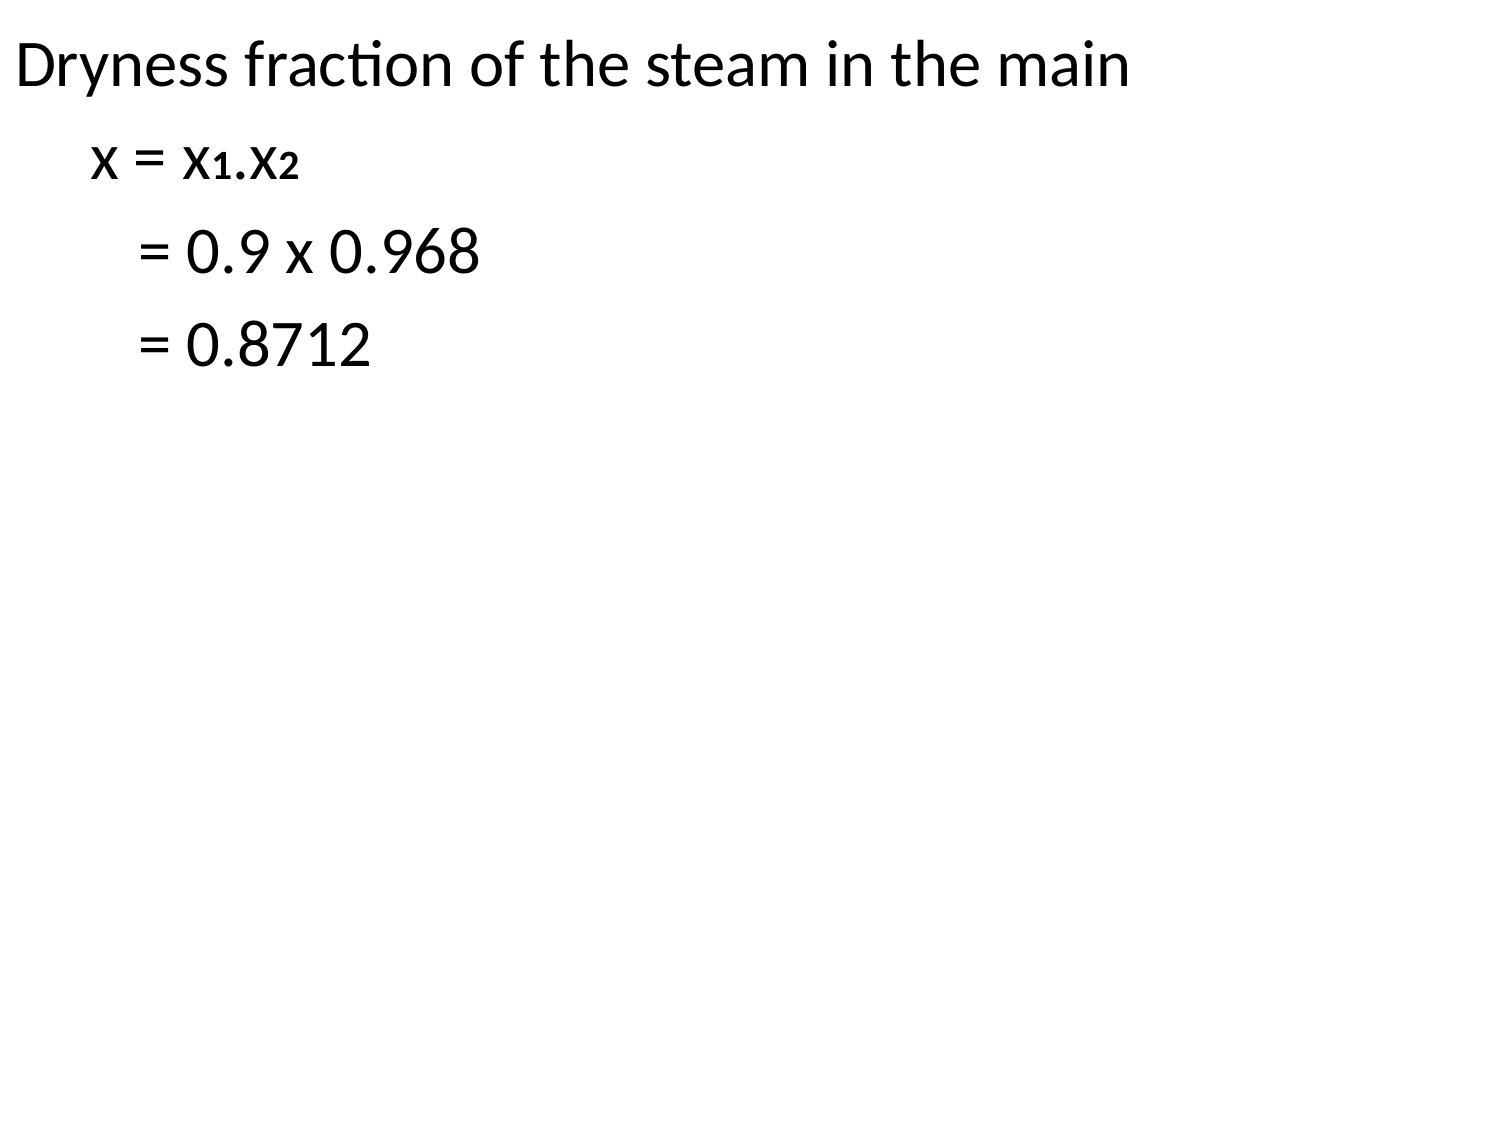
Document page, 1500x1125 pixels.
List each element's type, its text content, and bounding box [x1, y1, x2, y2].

list Dryness fraction of the steam in the main x = x1.x2 = 0.9 x 0.968 = 0.8712 [0, 12, 1500, 1005]
